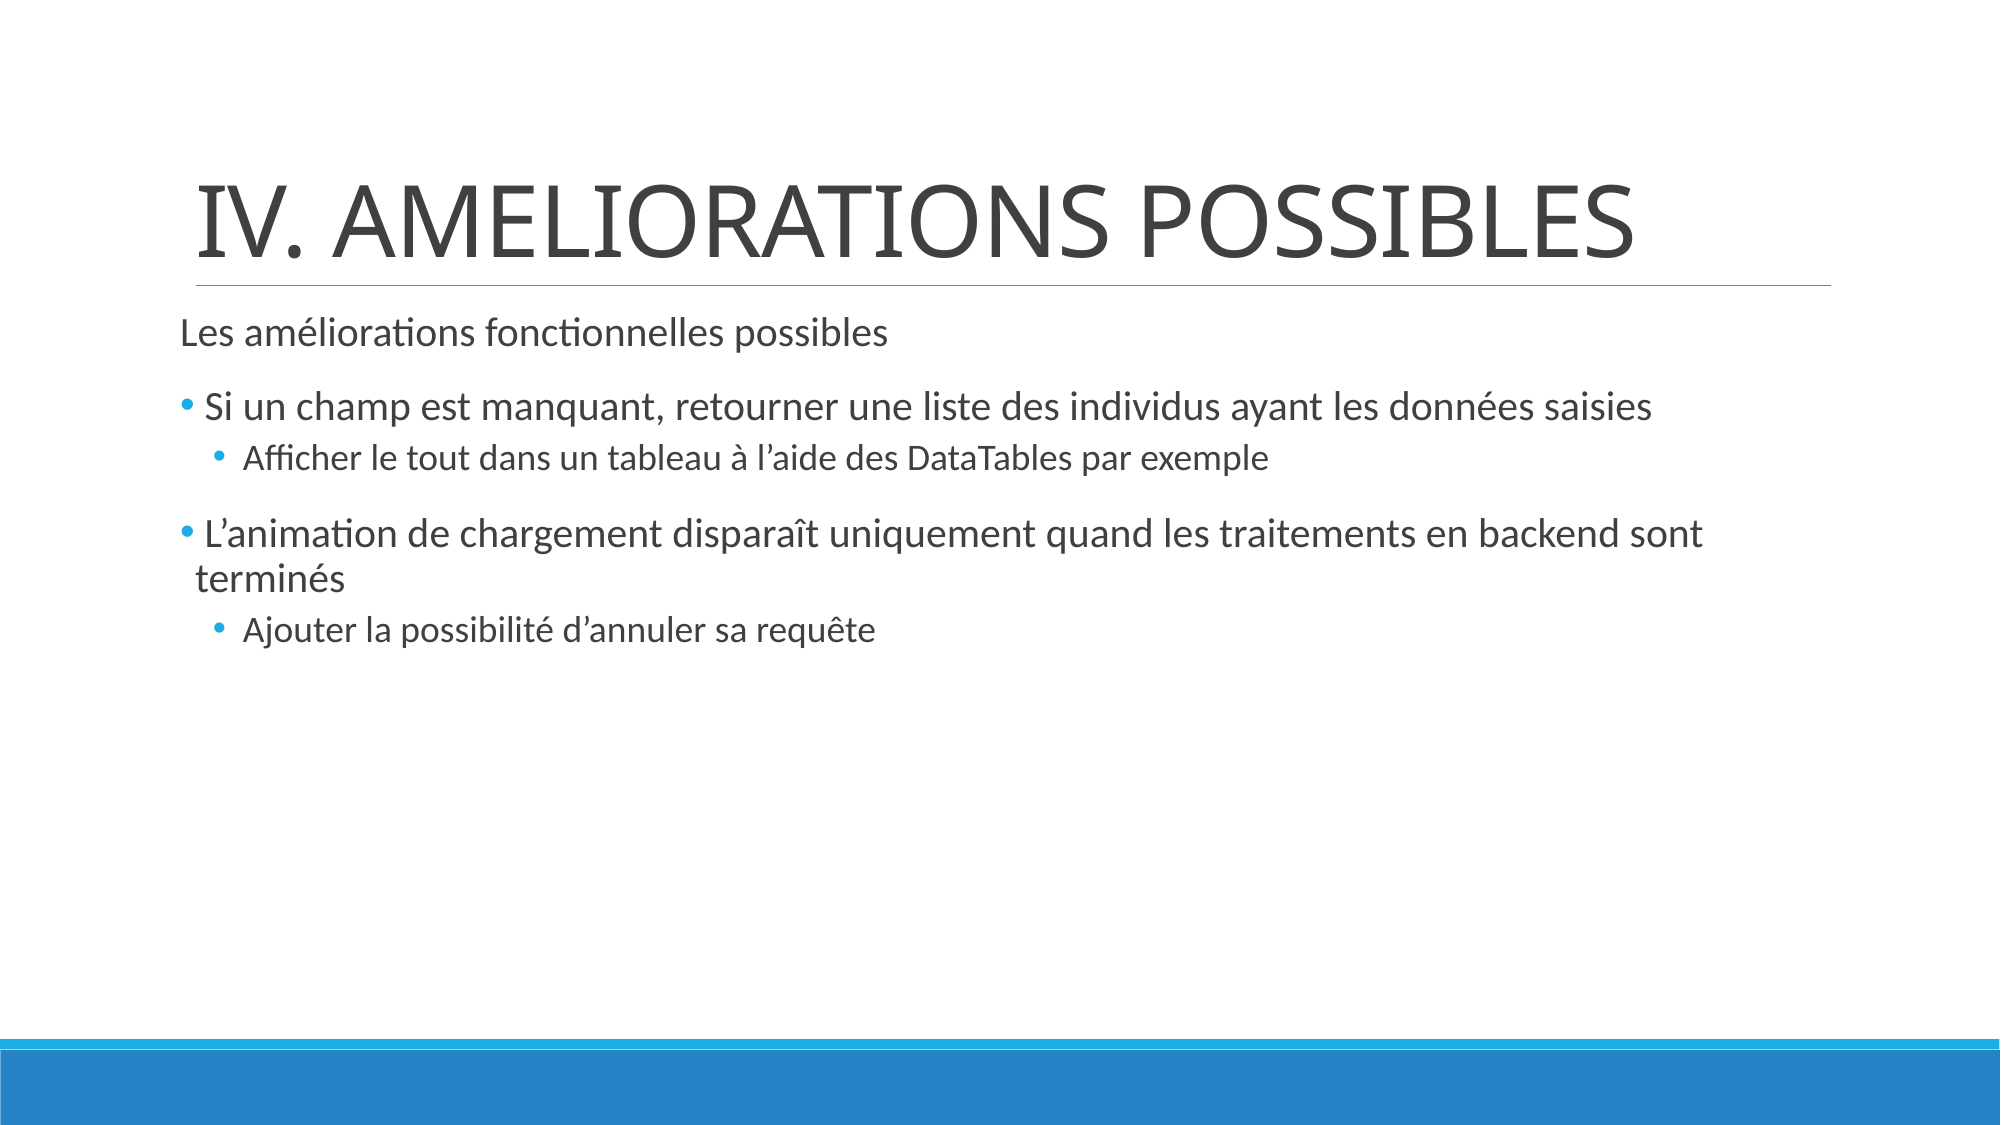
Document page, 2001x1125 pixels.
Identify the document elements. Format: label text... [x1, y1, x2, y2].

title IV. AMELIORATIONS POSSIBLES [180, 47, 1830, 285]
list Les améliorations fonctionnelles possibles Si un champ est manquant, retourner une liste des individus ayant les données saisies Afficher le tout dans un tableau à l’aide des DataTables par exemple L’animation de chargement disparaît uniquement quand les traitements en backend sont terminés Ajouter la possibilité d’annuler sa requête [180, 302, 1830, 963]
